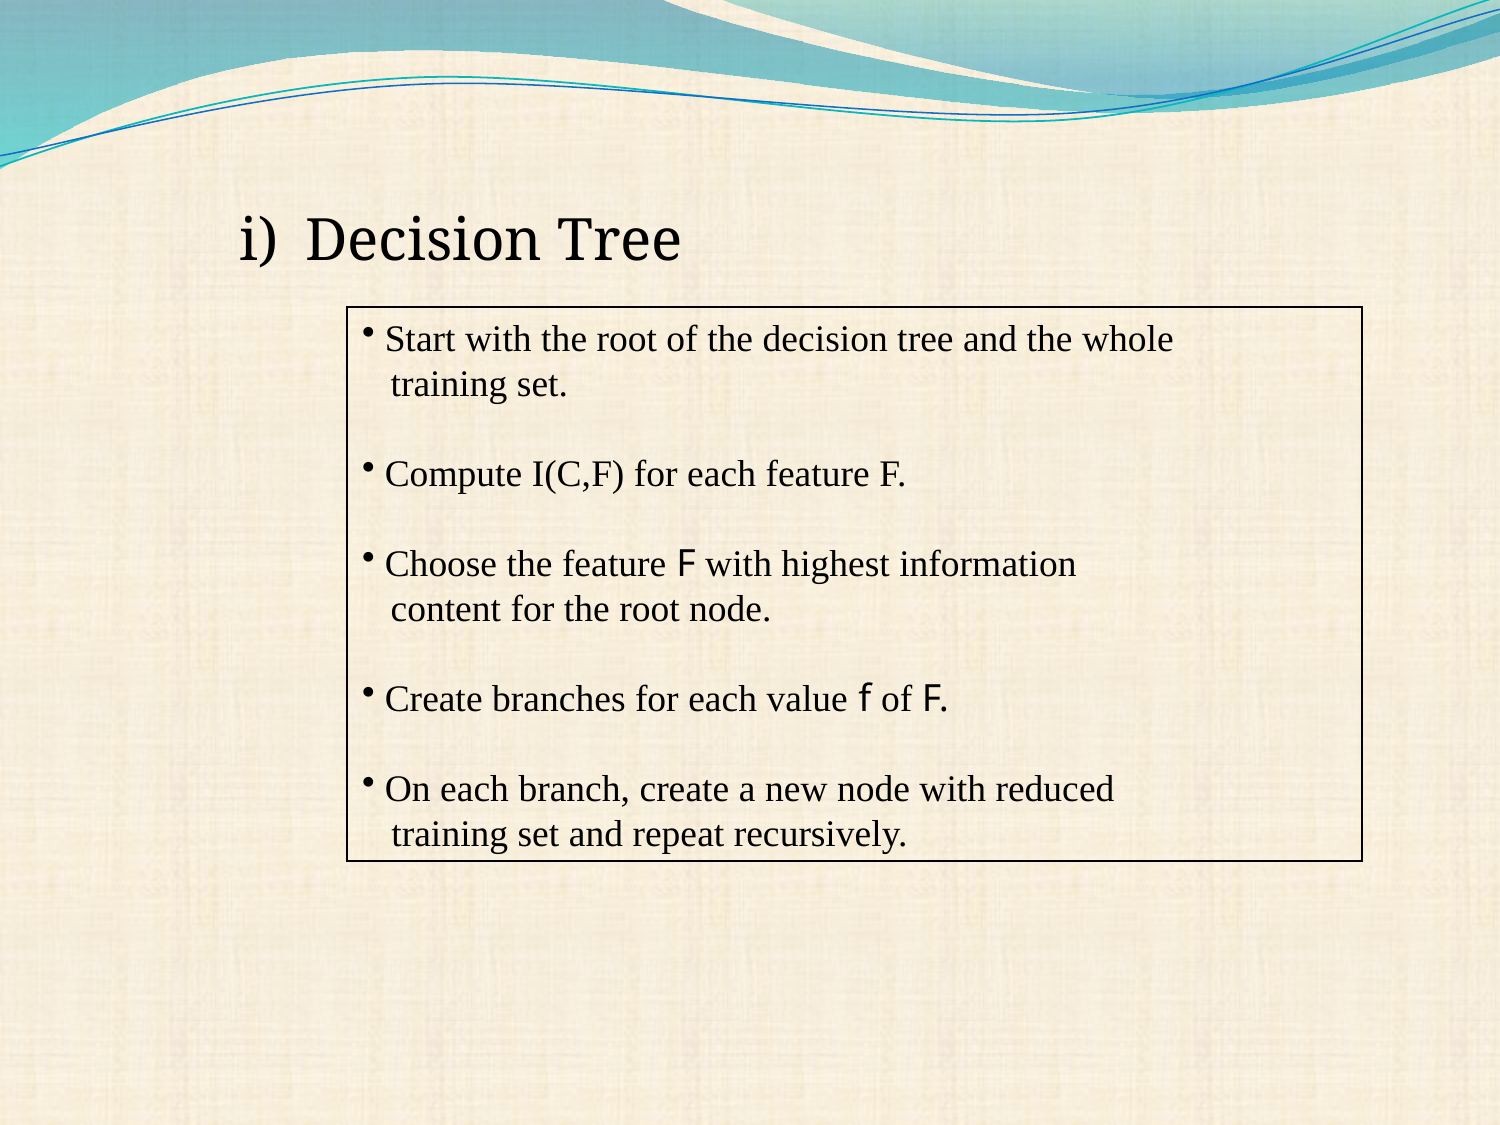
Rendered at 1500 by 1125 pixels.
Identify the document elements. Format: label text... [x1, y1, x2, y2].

text_box Start with the root of the decision tree and the whole training set. Compute I(C,F) for each feature F. Choose the feature F with highest information content for the root node. Create branches for each value f of F. On each branch, create a new node with reduced training set and repeat recursively. [347, 306, 1363, 862]
text_box Decision Tree [75, 124, 938, 340]
